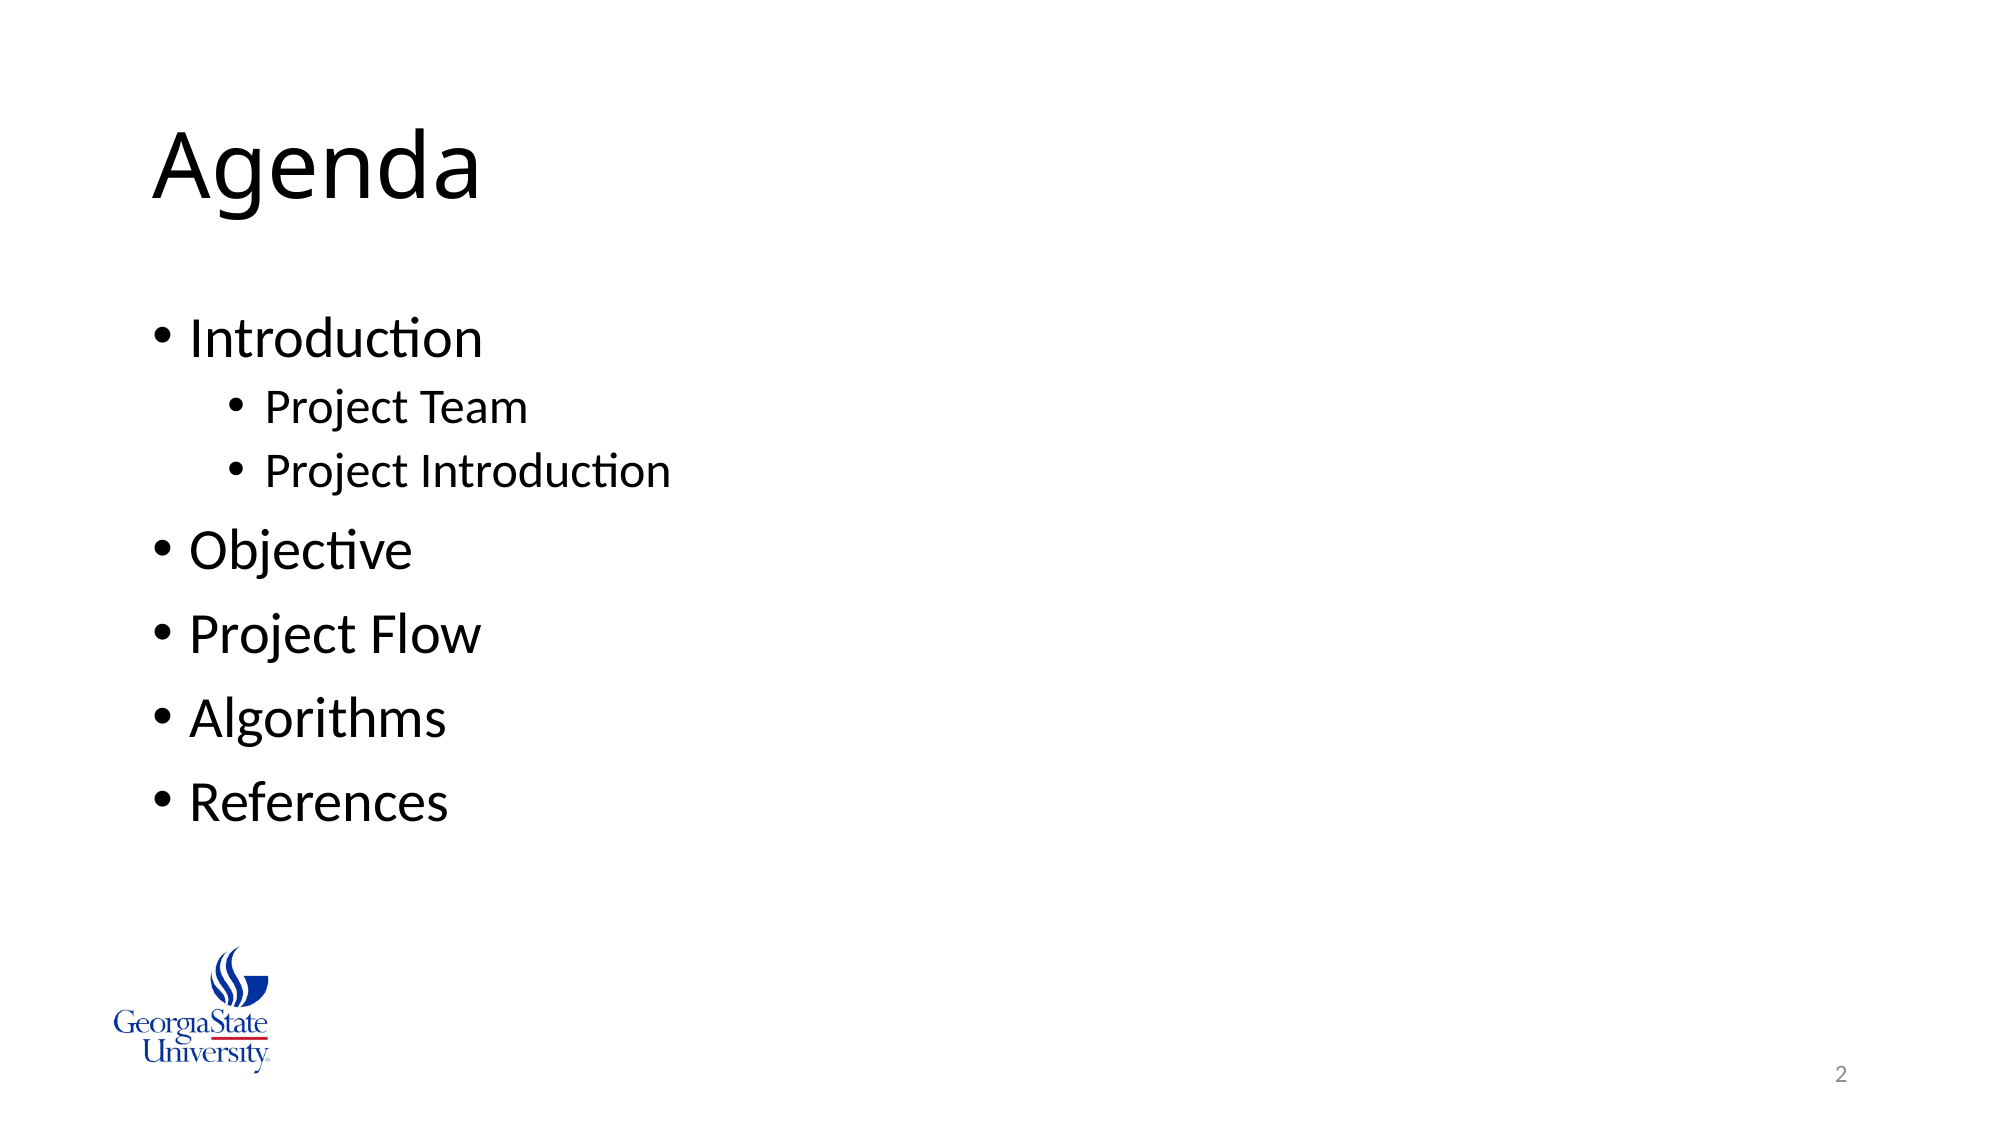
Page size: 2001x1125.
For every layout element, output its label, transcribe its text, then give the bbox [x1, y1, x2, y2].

slide_number 2 [1412, 1042, 1863, 1103]
title Agenda [137, 59, 1863, 278]
picture [85, 928, 304, 1098]
list Introduction Project Team Project Introduction Objective Project Flow Algorithms References [137, 299, 1863, 1014]
